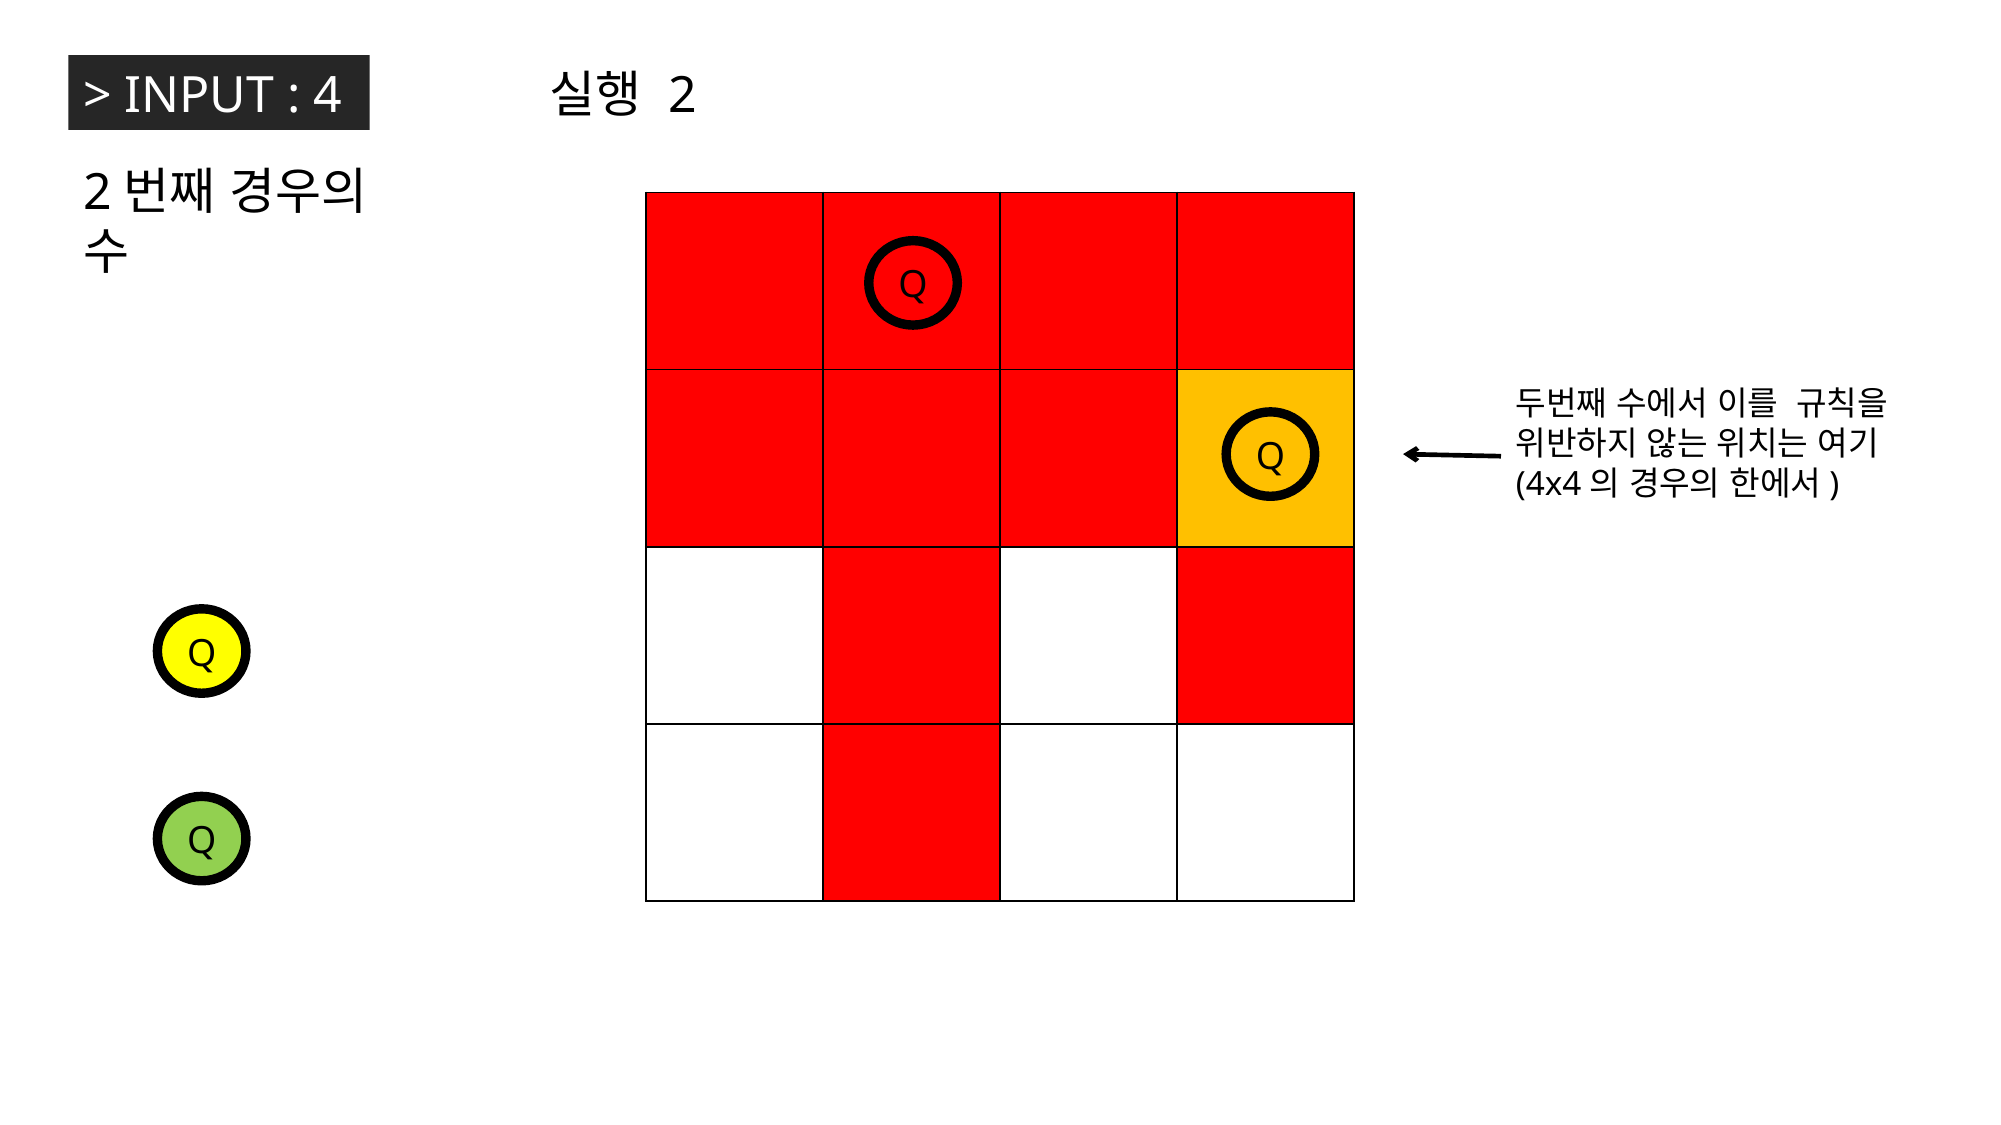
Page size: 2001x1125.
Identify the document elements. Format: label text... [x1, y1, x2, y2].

table_cell [1001, 725, 1176, 900]
text_box Q [1226, 411, 1315, 497]
table_cell [1178, 725, 1353, 900]
table_cell [824, 370, 999, 546]
table_header [1178, 193, 1353, 369]
text_box 실행 2 [535, 55, 1452, 130]
table_header [824, 193, 999, 369]
table_header [1001, 193, 1176, 369]
table_cell [1001, 370, 1176, 546]
table_cell [824, 548, 999, 723]
text_box Q [868, 240, 958, 326]
table_cell [1178, 370, 1353, 546]
table_cell [647, 725, 822, 900]
text_box 2번째 경우의 수 [68, 152, 432, 287]
text_box > INPUT : 4 [68, 55, 370, 130]
table_cell [647, 370, 822, 546]
table_cell [824, 725, 999, 900]
table_cell [1001, 548, 1176, 723]
table_cell [1178, 548, 1353, 723]
table_cell [647, 548, 822, 723]
text_box 두번째 수에서 이를 규칙을 위반하지 않는 위치는 여기 (4x4의 경우의 한에서) [1501, 374, 1909, 510]
text_box Q [157, 608, 246, 694]
text_box Q [157, 796, 246, 881]
table_header [647, 193, 822, 369]
